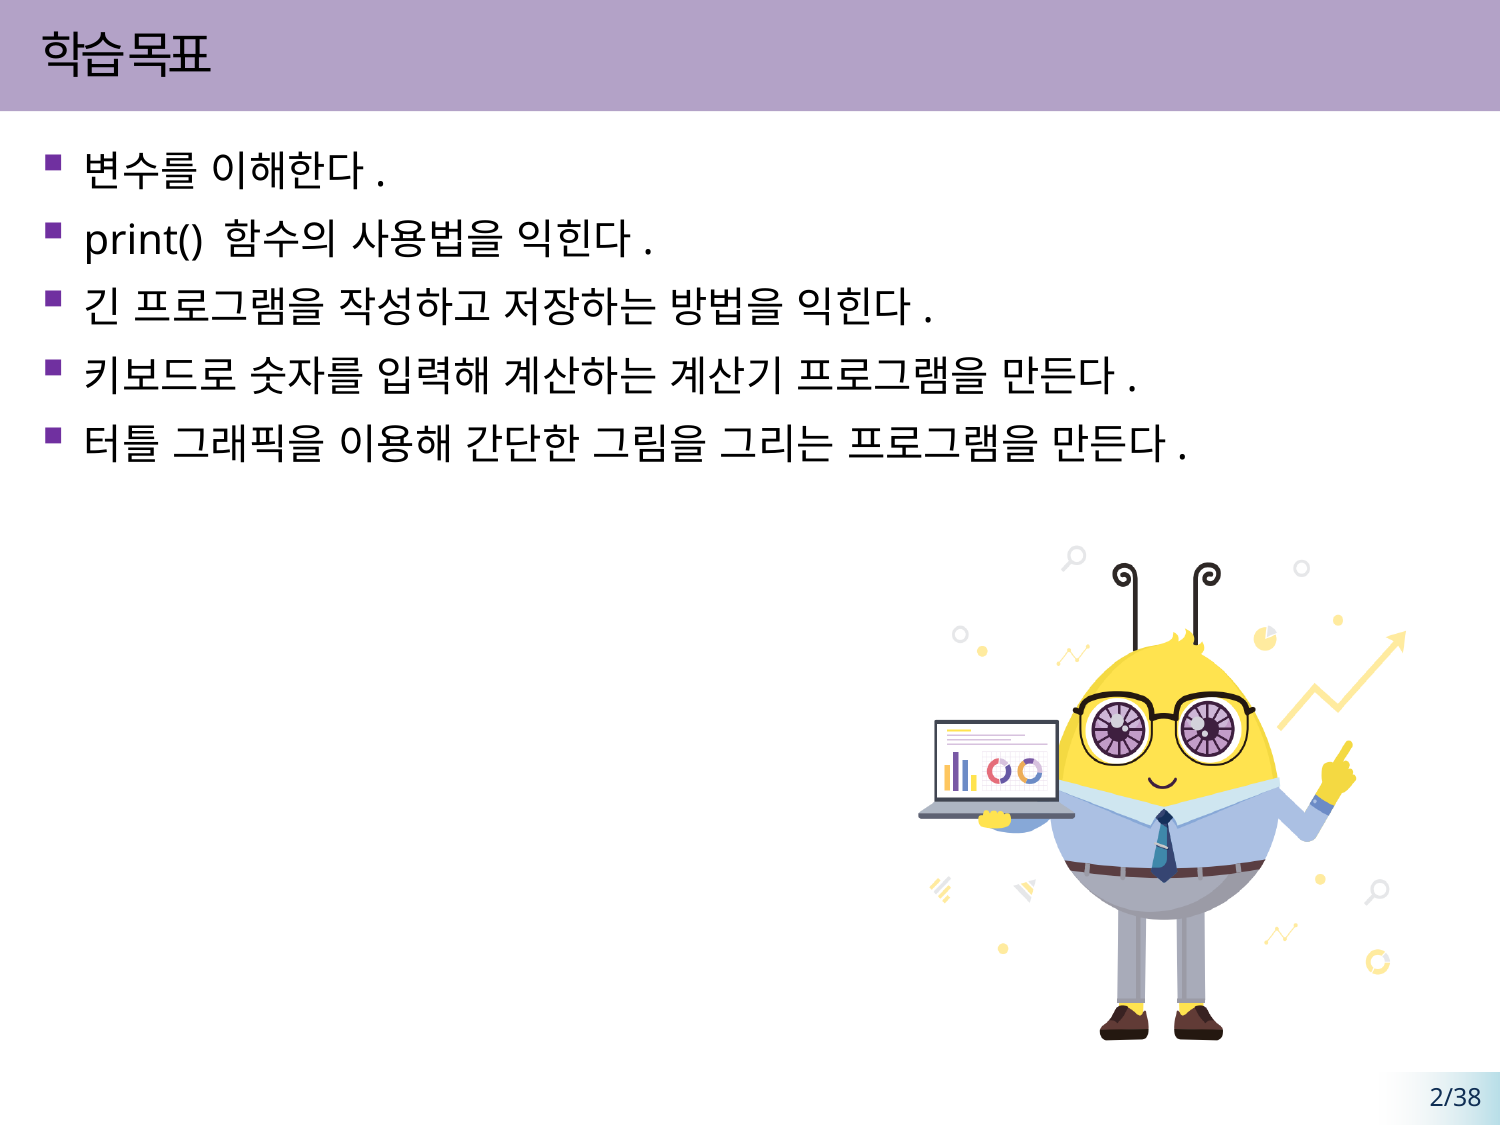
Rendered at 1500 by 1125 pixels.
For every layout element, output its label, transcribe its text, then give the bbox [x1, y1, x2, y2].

list 변수를 이해한다. print() 함수의 사용법을 익힌다. 긴 프로그램을 작성하고 저장하는 방법을 익힌다. 키보드로 숫자를 입력해 계산하는 계산기 프로그램을 만든다. 터틀 그래픽을 이용해 간단한 그림을 그리는 프로그램을 만든다. [10, 126, 1481, 1057]
